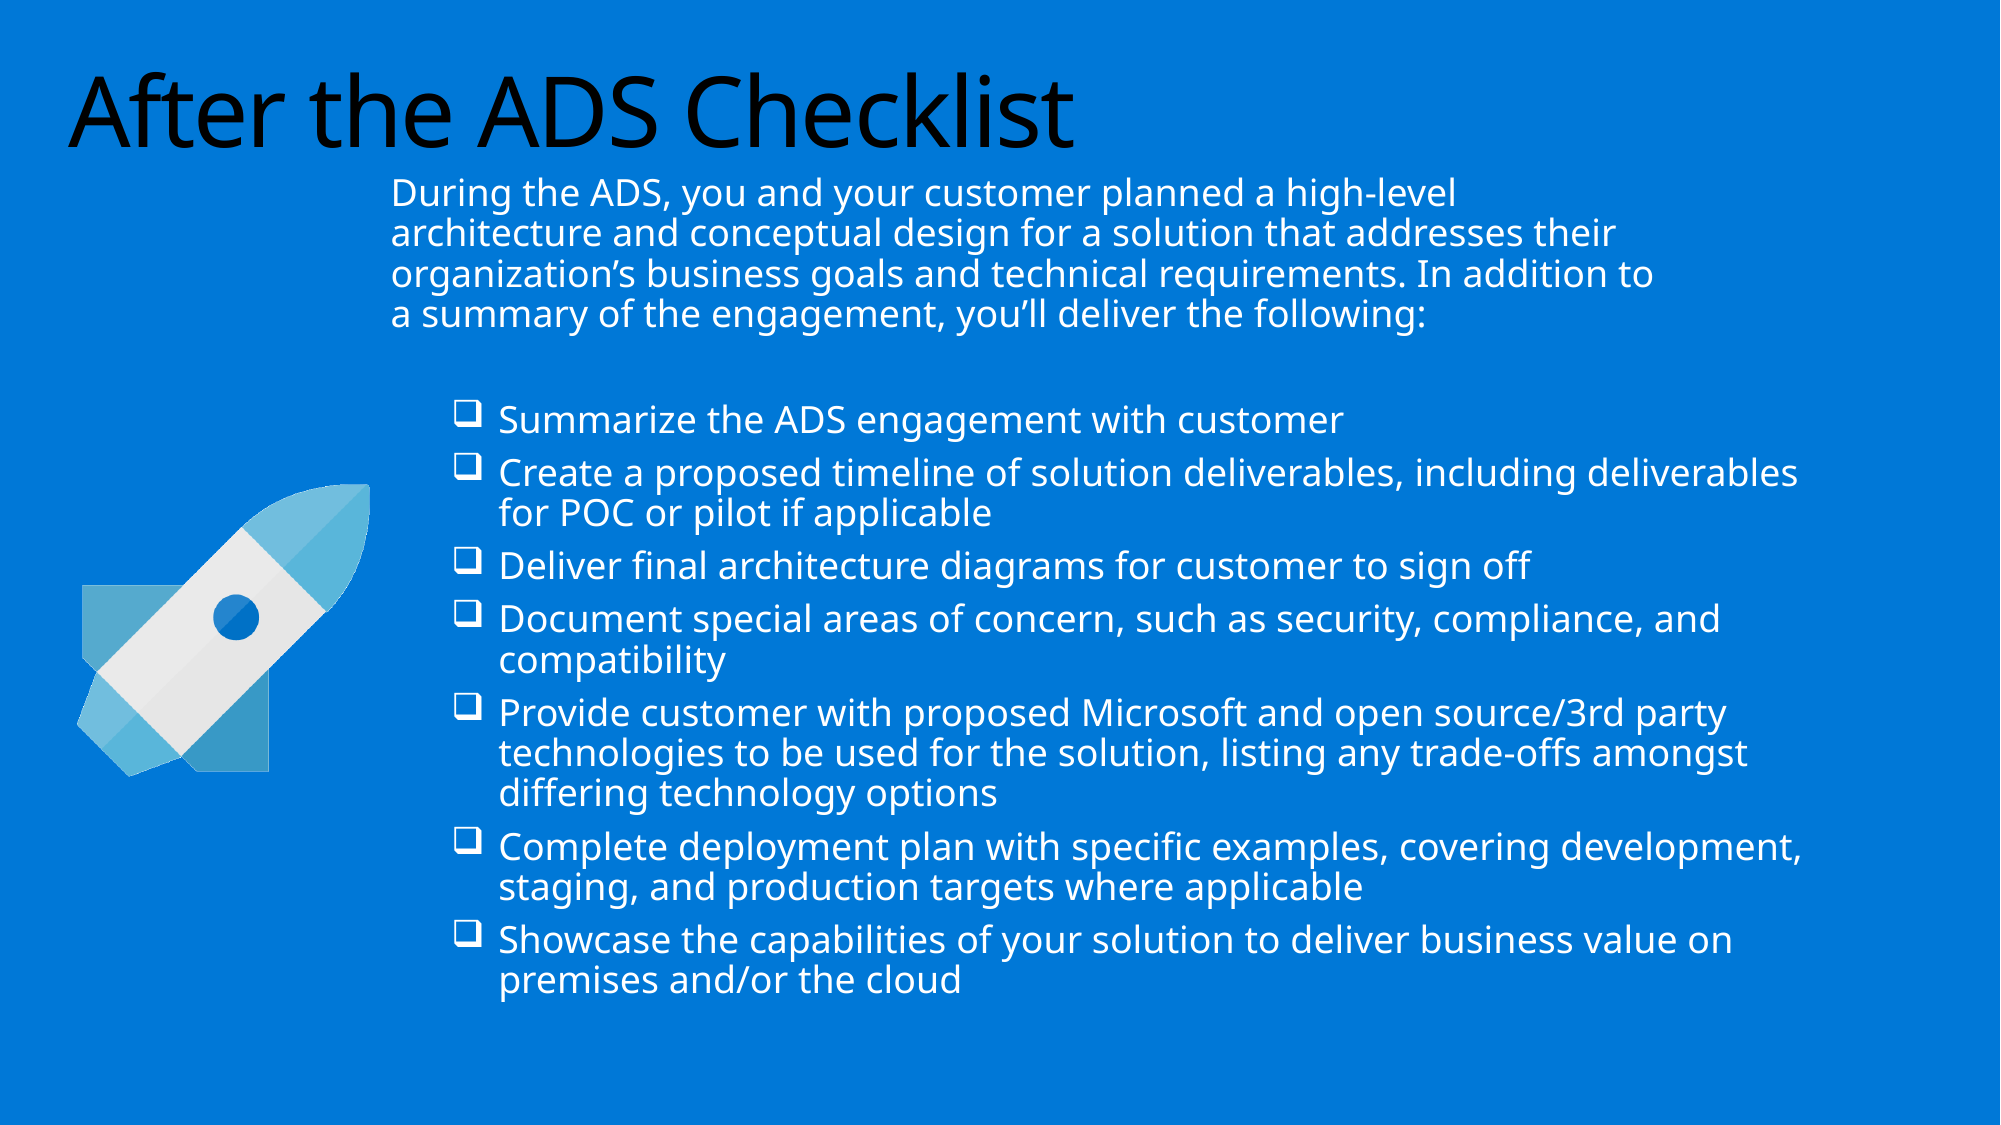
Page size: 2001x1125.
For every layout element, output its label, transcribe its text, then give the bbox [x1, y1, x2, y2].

text_box During the ADS, you and your customer planned a high-level architecture and conceptual design for a solution that addresses their organization’s business goals and technical requirements. In addition to a summary of the engagement, you’ll deliver the following: [360, 150, 1695, 360]
picture [76, 483, 370, 777]
title After the ADS Checklist [44, 47, 1957, 196]
text_box Summarize the ADS engagement with customer Create a proposed timeline of solution deliverables, including deliverables for POC or pilot if applicable Deliver final architecture diagrams for customer to sign off Document special areas of concern, such as security, compliance, and compatibility Provide customer with proposed Microsoft and open source/3rd party technologies to be used for the solution, listing any trade-offs amongst differing technology options Complete deployment plan with specific examples, covering development, staging, and production targets where applicable Showcase the capabilities of your solution to deliver business value on premises and/or the cloud [436, 393, 1830, 1010]
